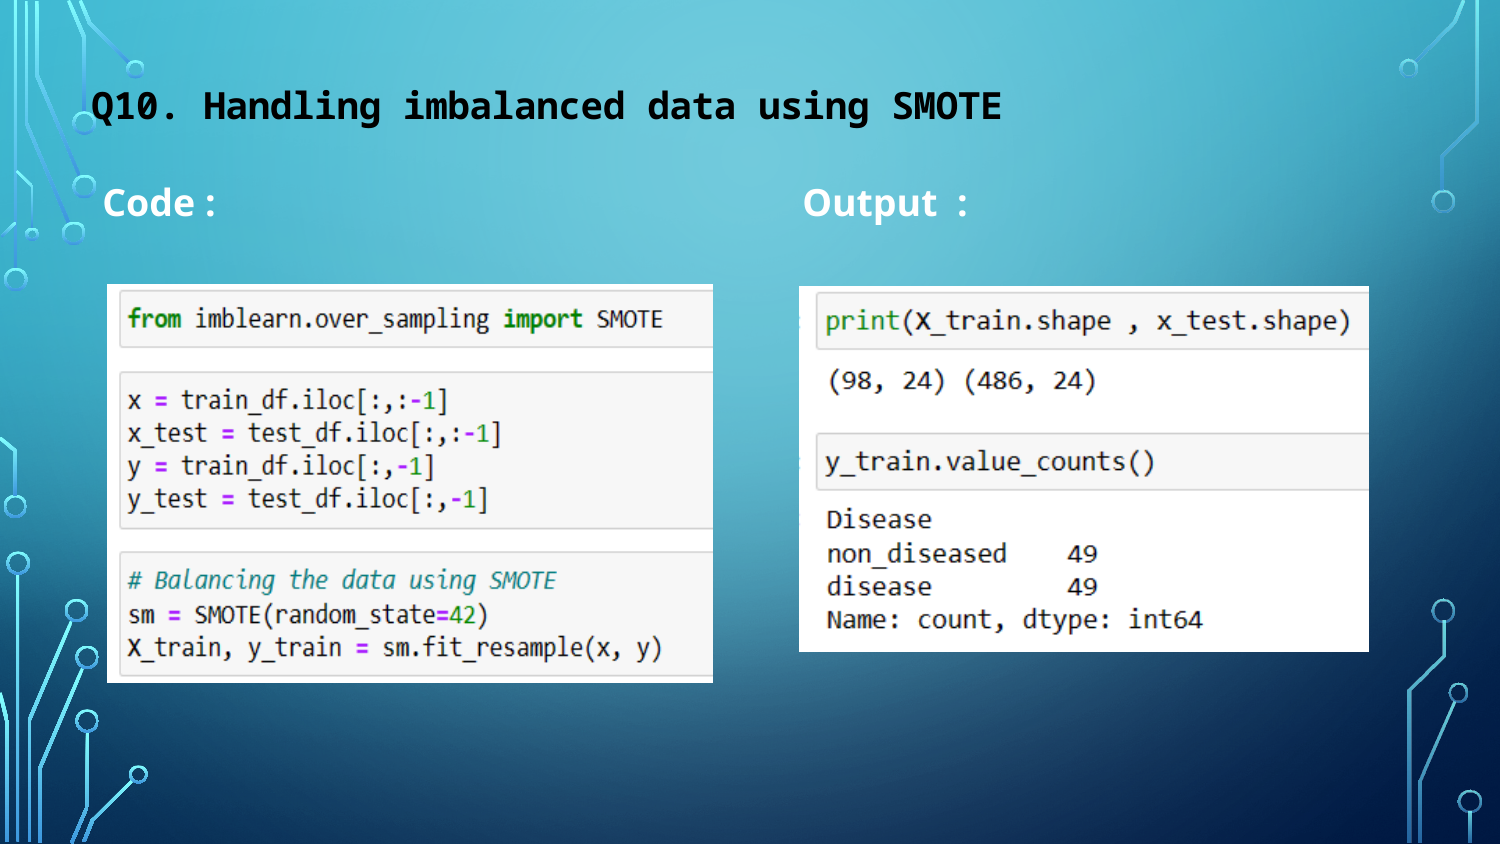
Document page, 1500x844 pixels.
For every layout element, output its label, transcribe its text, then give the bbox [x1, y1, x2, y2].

text_box Q10. Handling imbalanced data using SMOTE [91, 80, 1497, 127]
picture [799, 286, 1369, 653]
text_box Code : [87, 171, 600, 232]
picture [107, 284, 713, 684]
text_box Output : [787, 171, 1300, 232]
